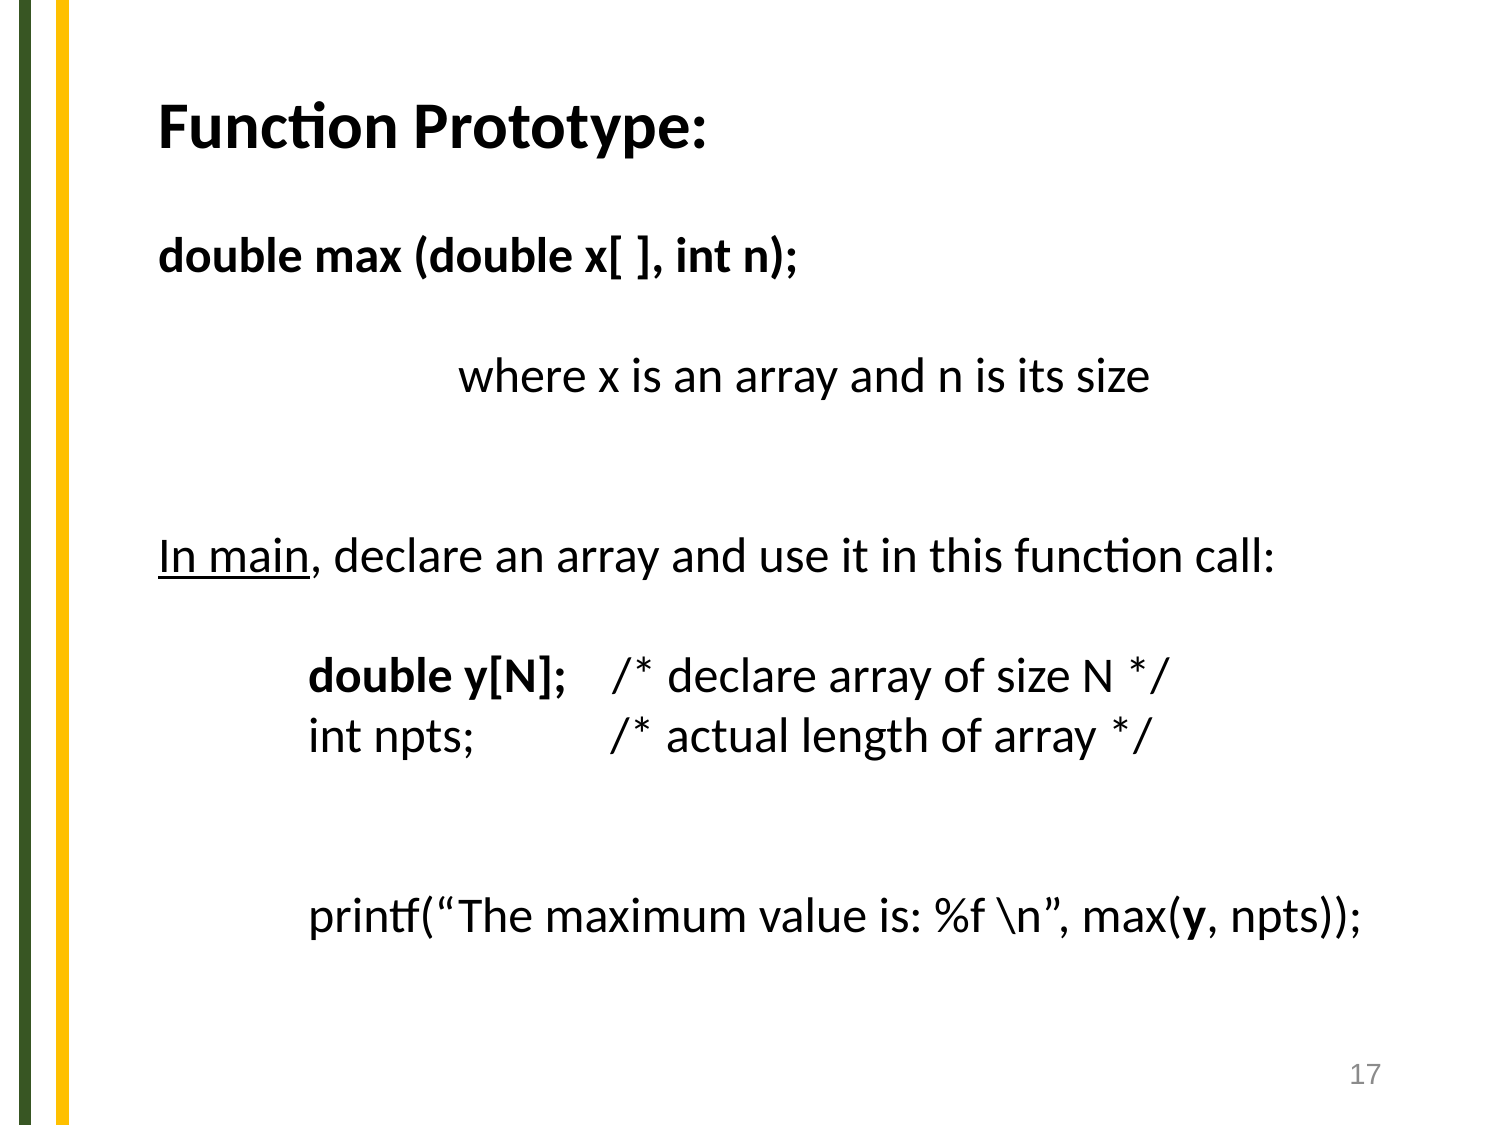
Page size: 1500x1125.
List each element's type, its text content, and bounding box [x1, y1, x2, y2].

text_box Function Prototype: double max (double x[ ], int n); where x is an array and n is its size In main, declare an array and use it in this function call: double y[N]; /* declare array of size N */ int npts; /* actual length of array */ printf(“The maximum value is: %f \n”, max(y, npts)); [143, 74, 1378, 950]
slide_number 17 [1059, 1042, 1397, 1103]
